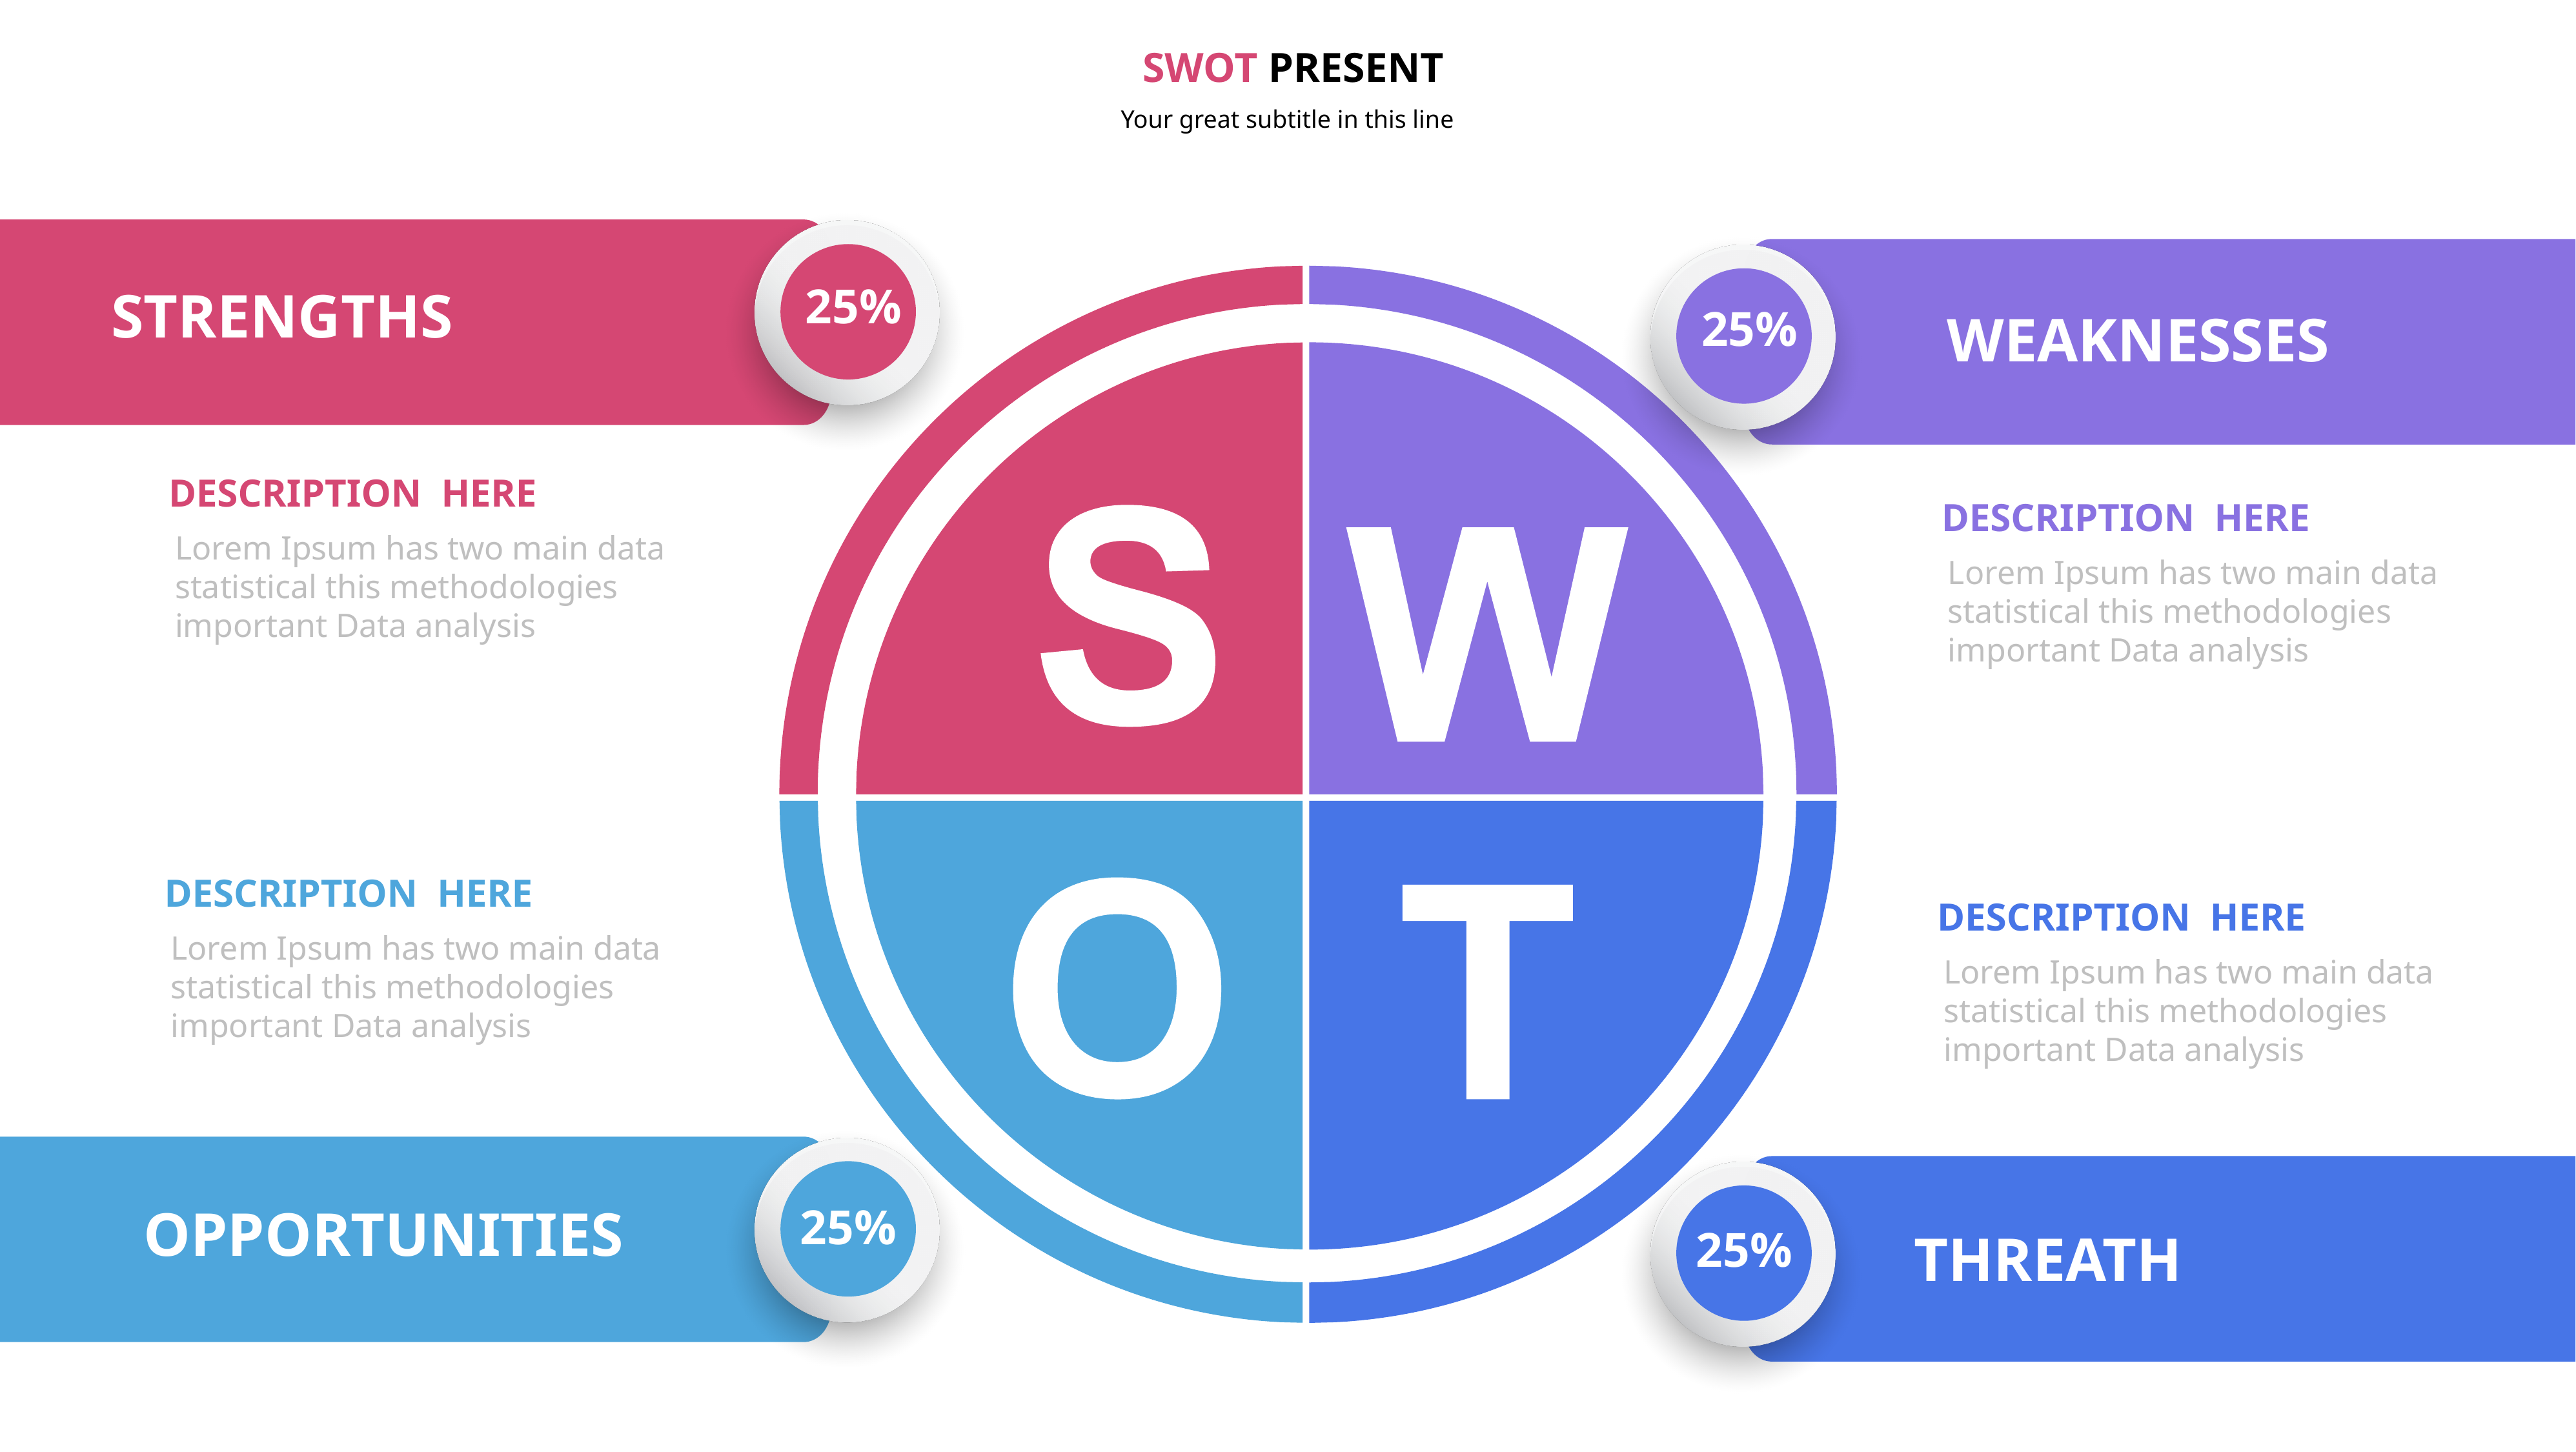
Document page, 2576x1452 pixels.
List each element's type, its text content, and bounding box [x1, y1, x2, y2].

text_box [0, 1136, 719, 1342]
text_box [1922, 483, 2502, 681]
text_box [1918, 883, 2499, 1082]
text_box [803, 32, 1783, 146]
text_box [1866, 1156, 2576, 1362]
text_box [1866, 239, 2576, 445]
picture [1618, 1151, 1863, 1396]
picture [722, 1126, 968, 1372]
text_box OPPORTUNITIES [134, 1192, 669, 1273]
picture [1618, 234, 1863, 479]
text_box THREATH [1905, 1217, 2439, 1298]
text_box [145, 859, 725, 1057]
text_box [0, 219, 719, 425]
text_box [779, 265, 1838, 1324]
text_box WEAKNESSES [1937, 297, 2472, 378]
picture [722, 209, 968, 455]
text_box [148, 459, 729, 658]
text_box STRENGTHS [101, 274, 636, 355]
